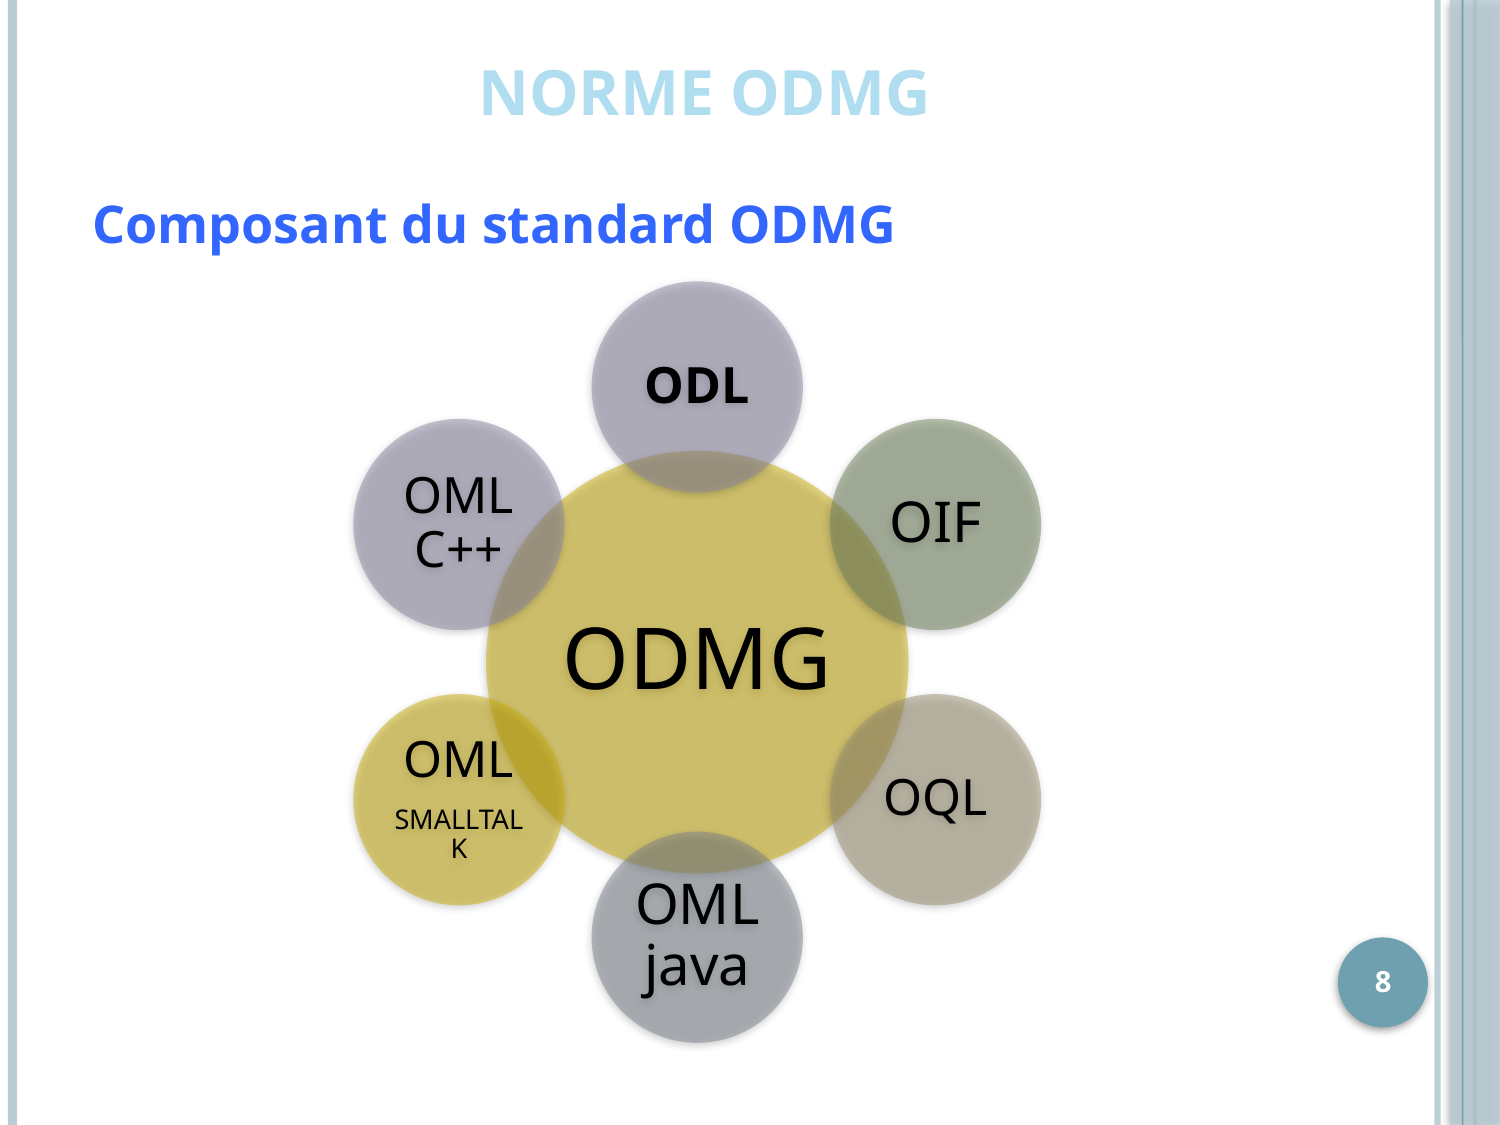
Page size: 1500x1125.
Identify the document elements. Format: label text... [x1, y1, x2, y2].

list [93, 280, 1302, 1044]
title NORME ODMG [100, 0, 1326, 136]
text_box Composant du standard ODMG [77, 184, 912, 262]
slide_number 8 [1333, 940, 1434, 1027]
